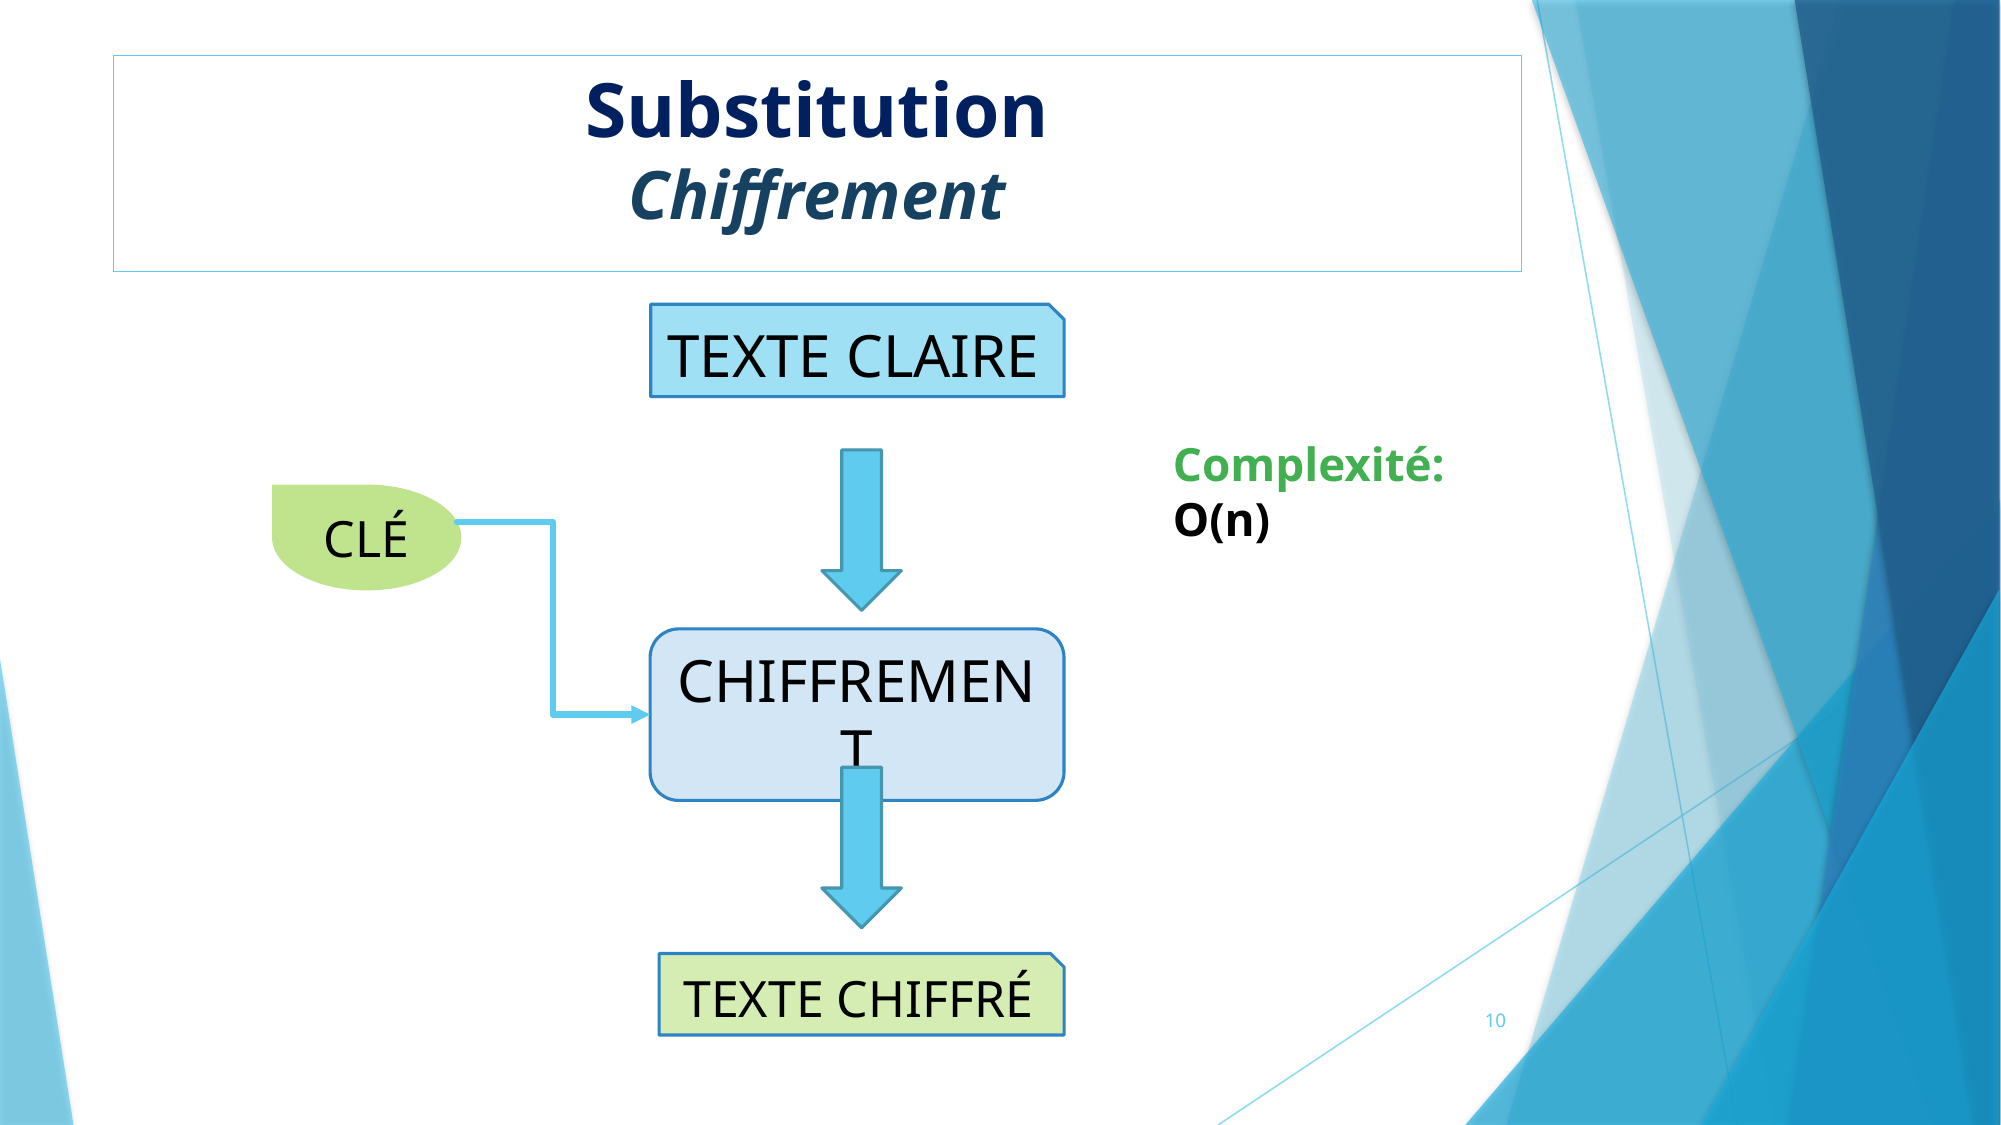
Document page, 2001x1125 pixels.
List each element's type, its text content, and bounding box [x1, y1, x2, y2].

text_box Complexité: O(n) [1158, 428, 1565, 609]
text_box CLÉ [272, 484, 456, 591]
text_box [820, 448, 903, 612]
text_box TEXTE CHIFFRÉ [657, 951, 1066, 1037]
text_box Substitution Chiffrement [113, 55, 1522, 272]
list [113, 182, 1524, 1107]
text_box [456, 521, 651, 690]
text_box CHIFFREMENT [648, 627, 1066, 802]
slide_number 10 [1409, 991, 1522, 1051]
text_box TEXTE CLAIRE [649, 302, 1066, 399]
text_box [820, 765, 903, 929]
